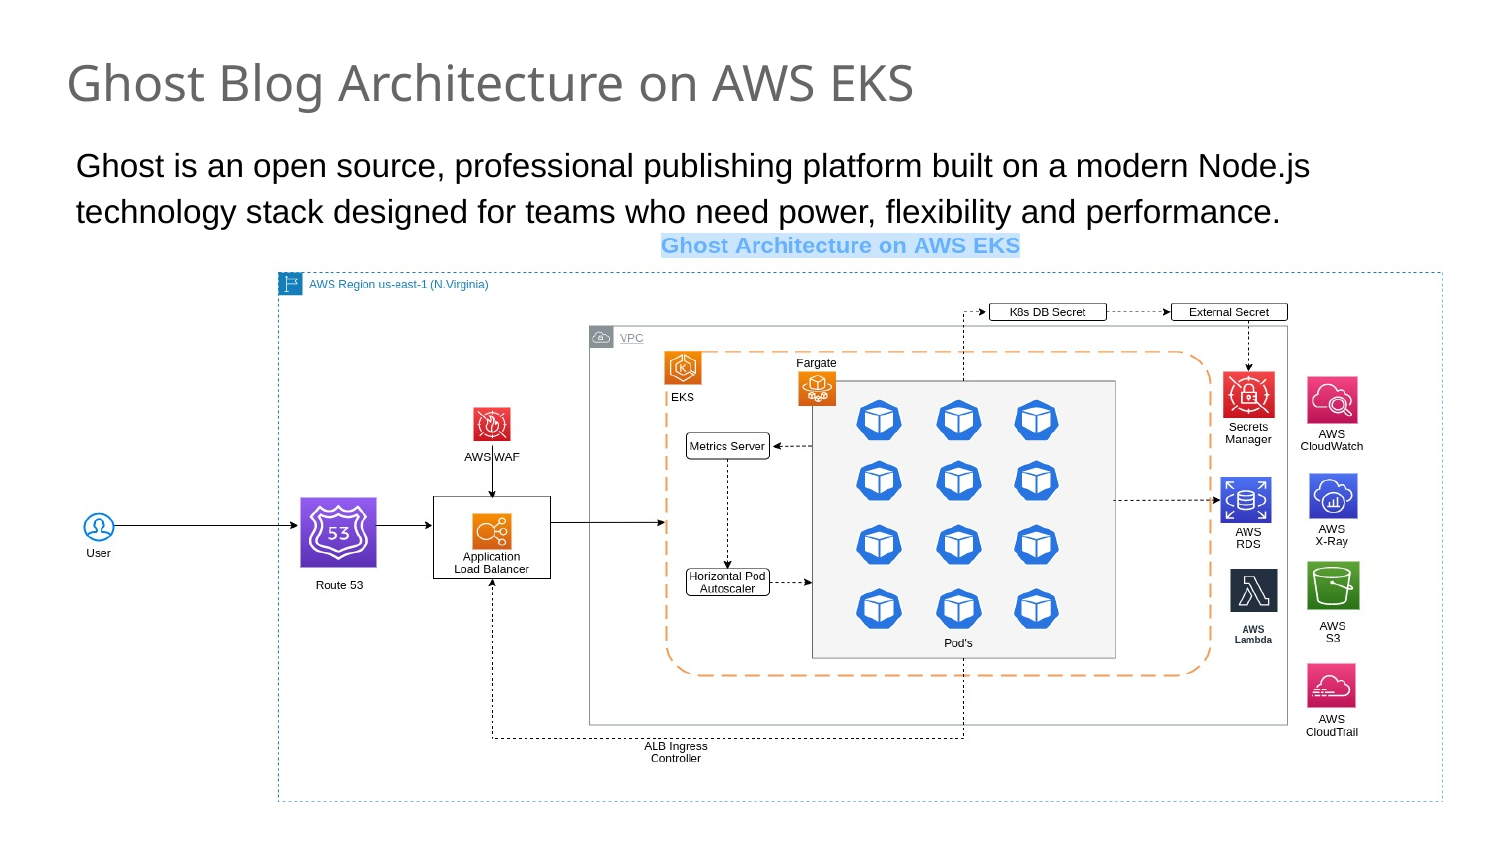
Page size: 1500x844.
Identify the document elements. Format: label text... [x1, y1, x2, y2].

picture [69, 231, 1443, 802]
title Ghost Blog Architecture on AWS EKS [51, 36, 1449, 130]
list Ghost is an open source, professional publishing platform built on a modern Node.js technology stack designed for teams who need power, flexibility and performance. [60, 123, 1459, 802]
